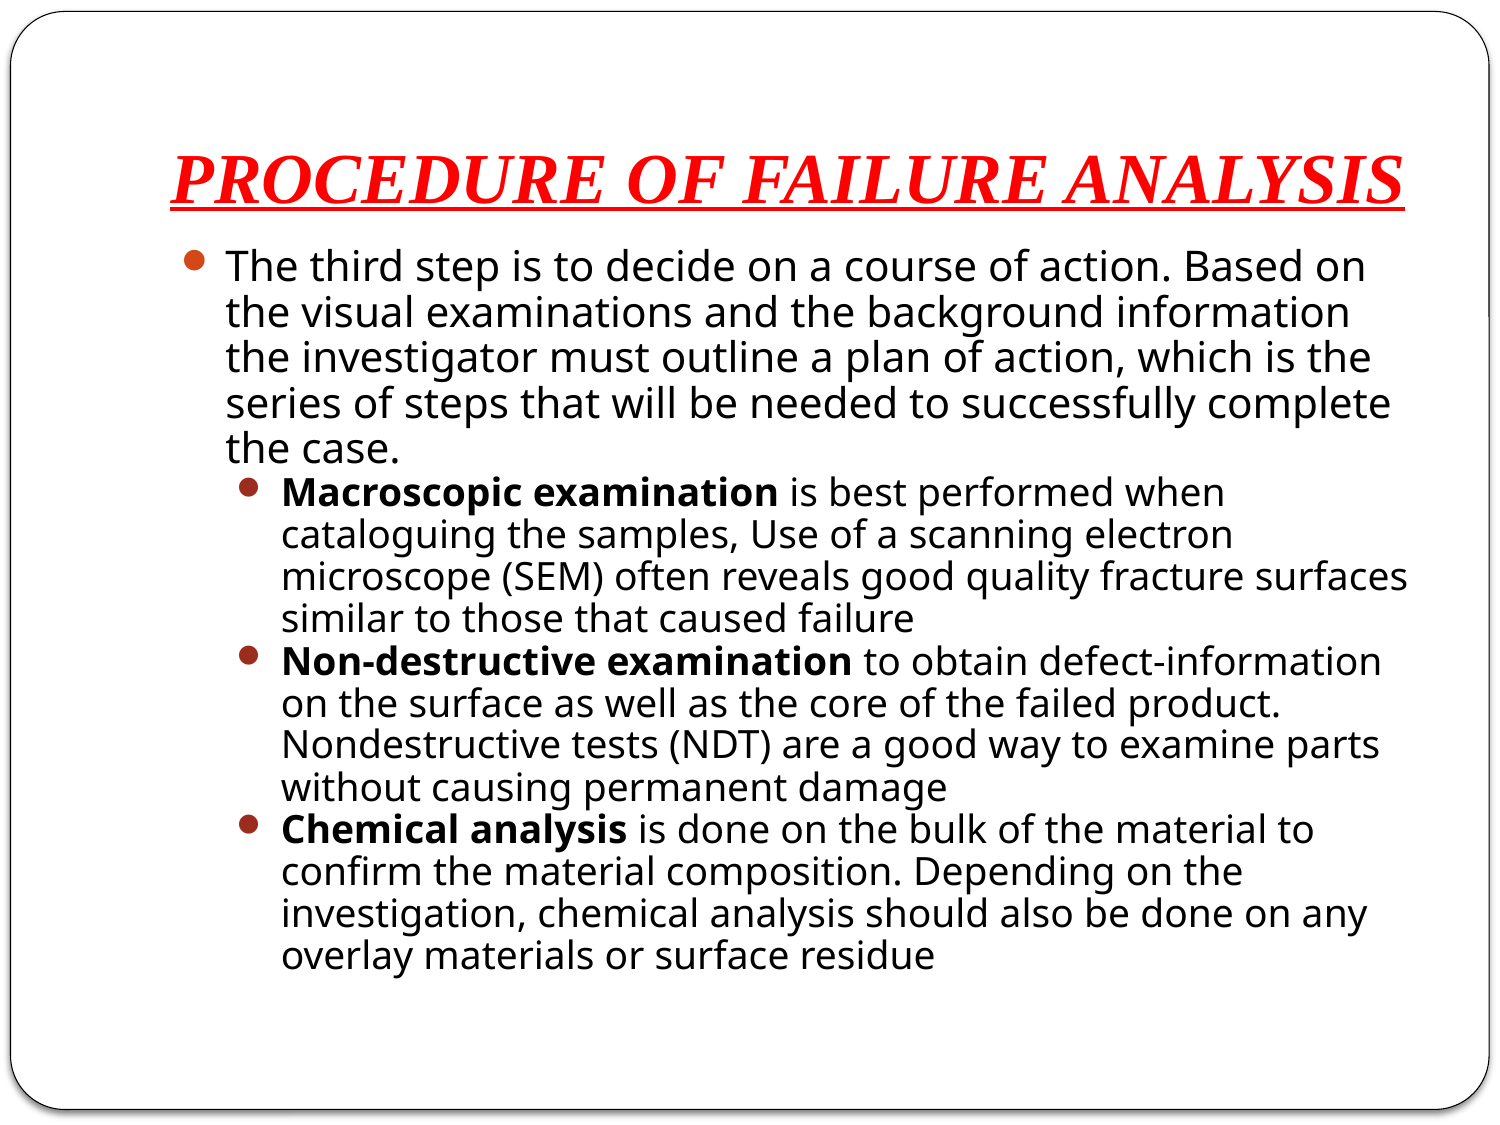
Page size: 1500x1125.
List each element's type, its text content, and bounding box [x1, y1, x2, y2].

list The third step is to decide on a course of action. Based on the visual examinations and the background information the investigator must outline a plan of action, which is the series of steps that will be needed to successfully complete the case. Macroscopic examination is best performed when cataloguing the samples, Use of a scanning electron microscope (SEM) often reveals good quality fracture surfaces similar to those that caused failure Non-destructive examination to obtain defect-information on the surface as well as the core of the failed product. Nondestructive tests (NDT) are a good way to examine parts without causing permanent damage Chemical analysis is done on the bulk of the material to confirm the material composition. Depending on the investigation, chemical analysis should also be done on any overlay materials or surface residue [150, 237, 1425, 988]
title PROCEDURE OF FAILURE ANALYSIS [150, 45, 1425, 233]
